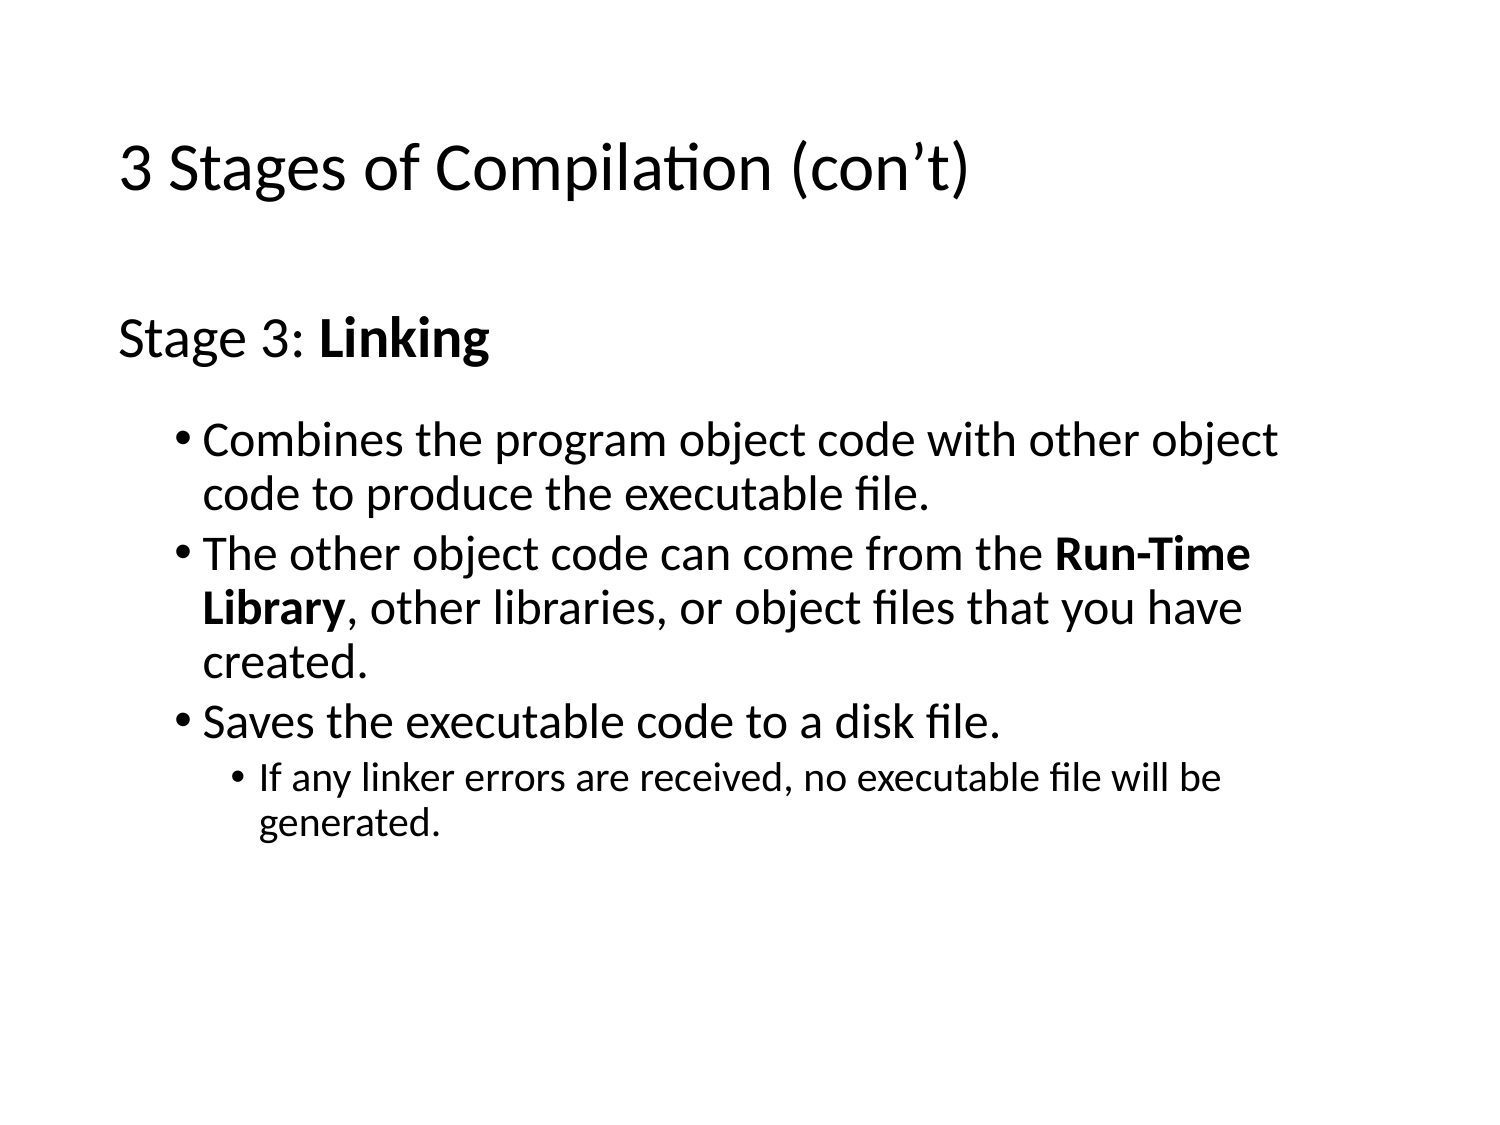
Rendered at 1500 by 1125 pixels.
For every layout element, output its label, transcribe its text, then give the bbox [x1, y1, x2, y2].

title 3 Stages of Compilation (con’t) [103, 59, 1397, 278]
list Stage 3: Linking Combines the program object code with other object code to produce the executable file. The other object code can come from the Run-Time Library, other libraries, or object files that you have created. Saves the executable code to a disk file. If any linker errors are received, no executable file will be generated. [103, 299, 1397, 1014]
